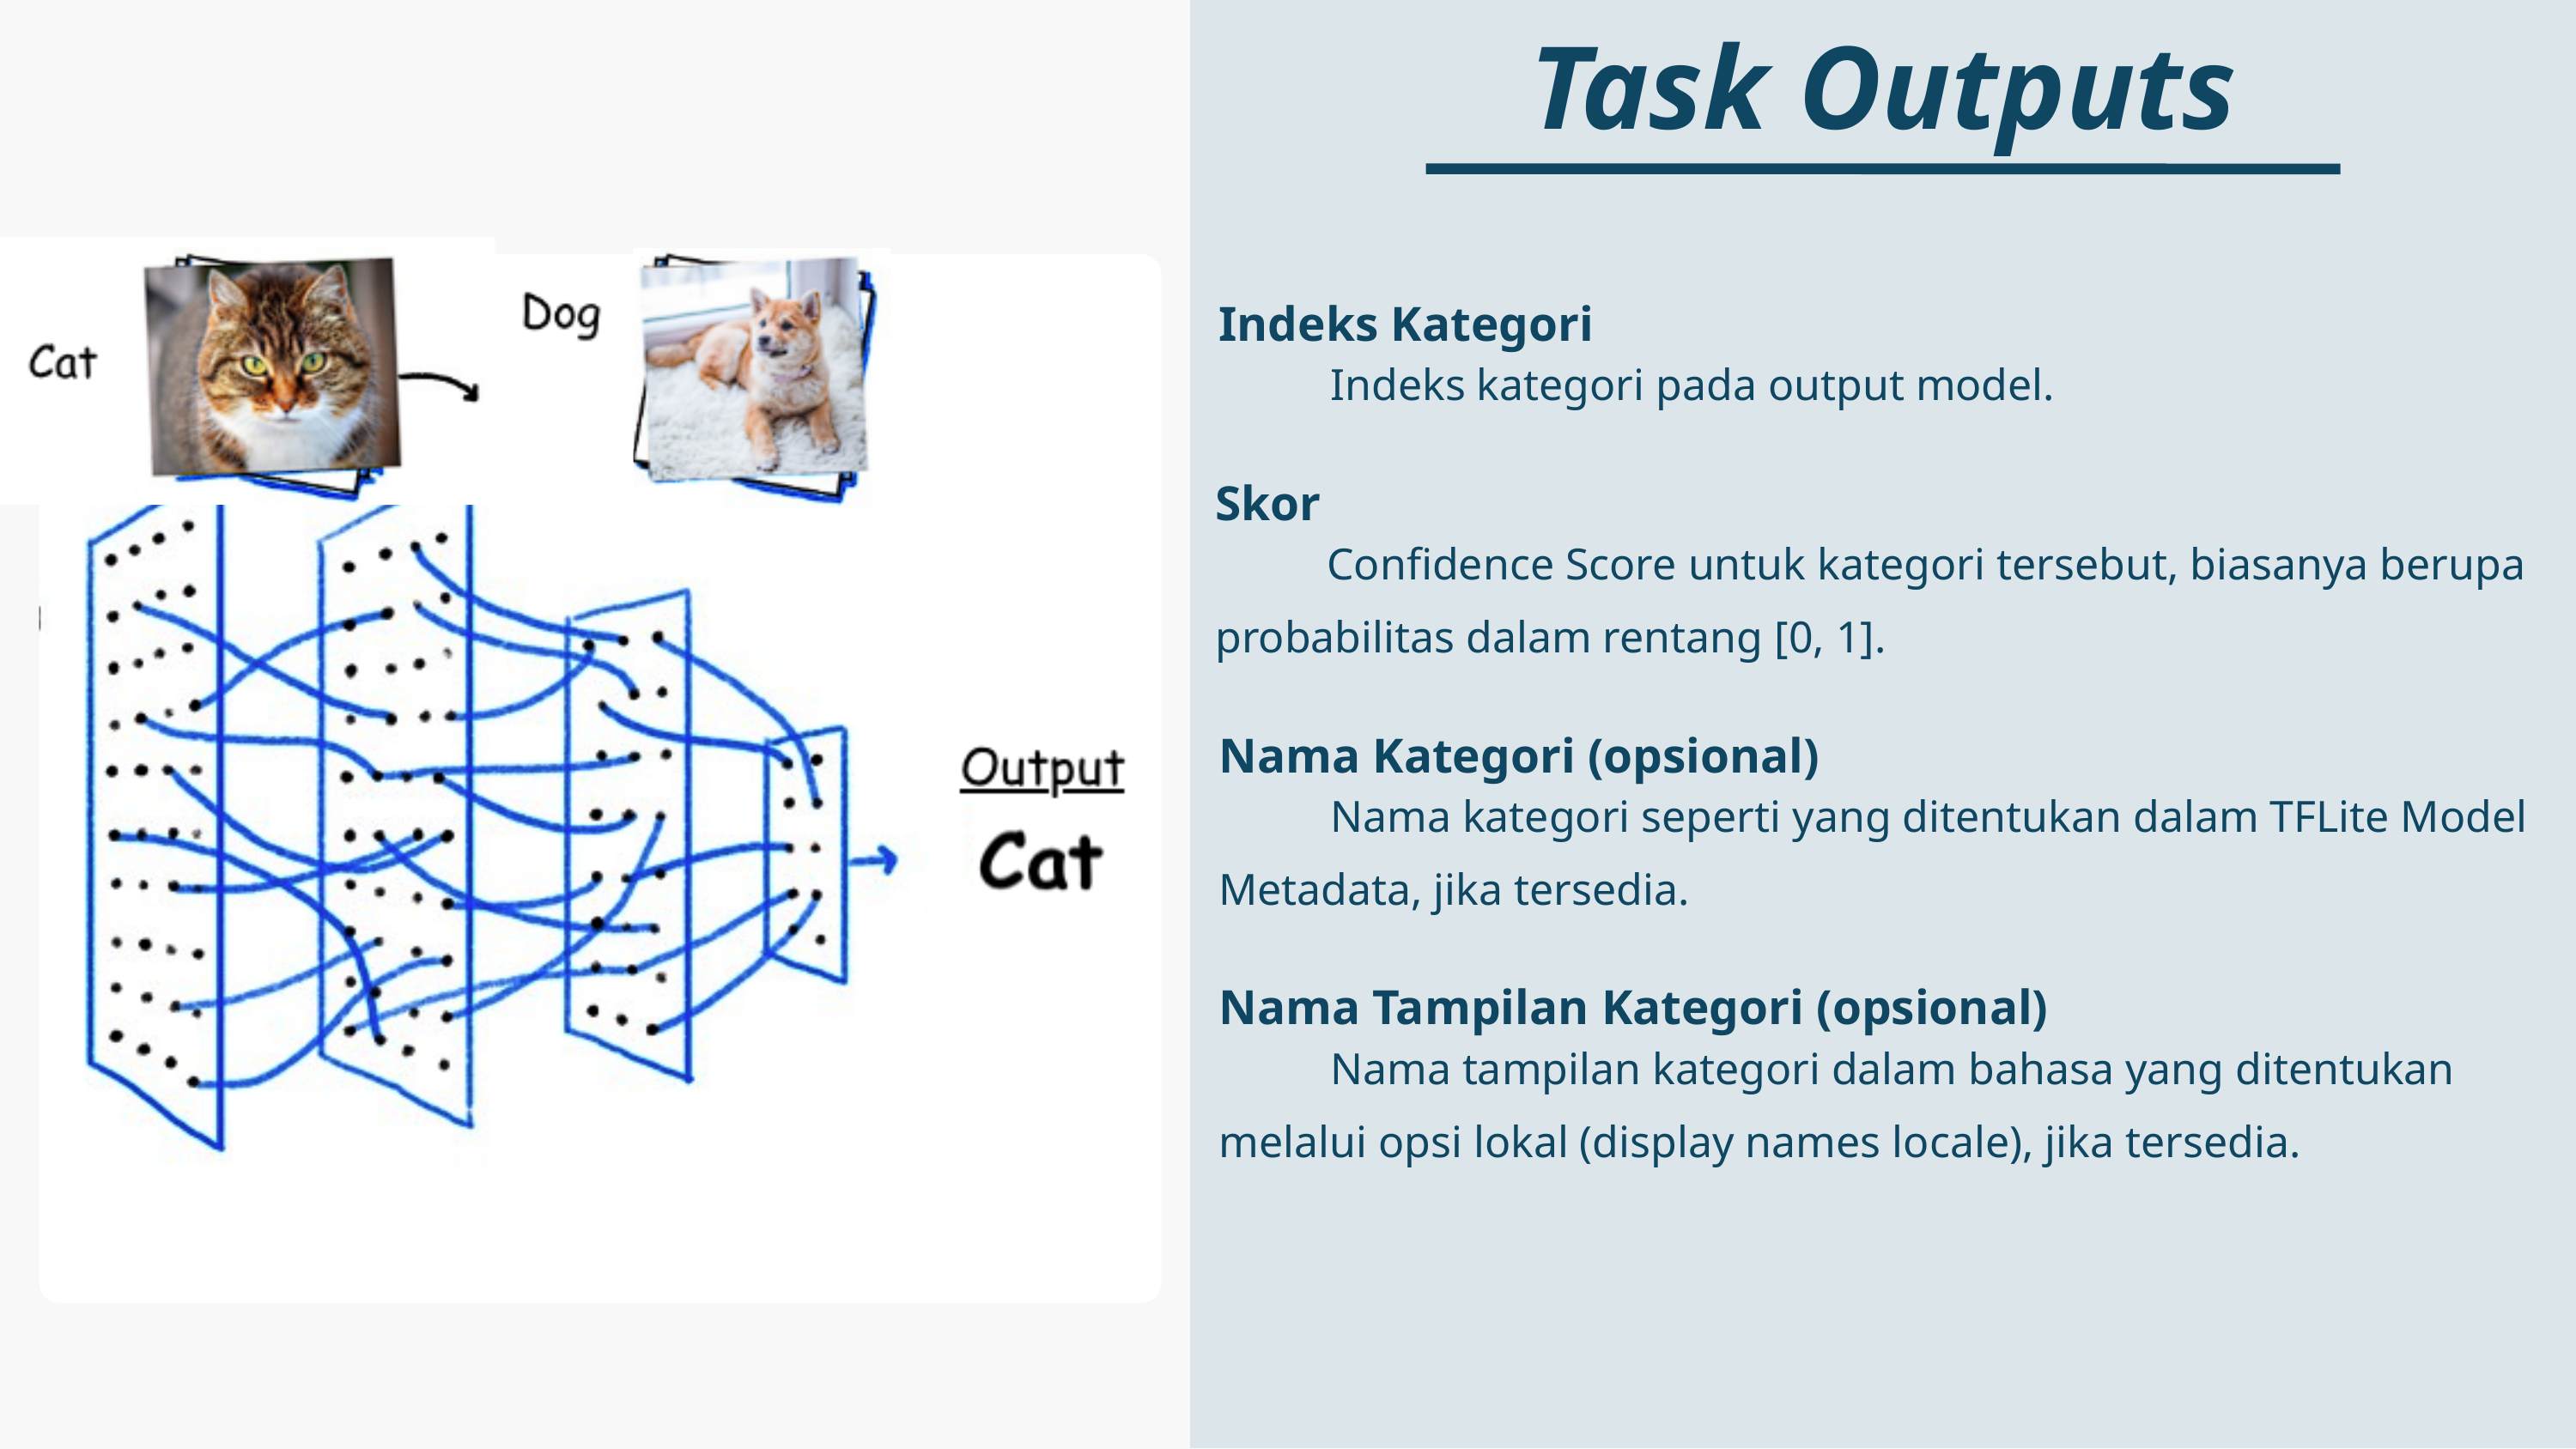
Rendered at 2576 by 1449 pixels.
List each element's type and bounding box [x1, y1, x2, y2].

text_box [1189, 0, 2576, 1449]
text_box [39, 253, 1162, 1304]
text_box [633, 248, 891, 252]
text_box [0, 237, 495, 506]
